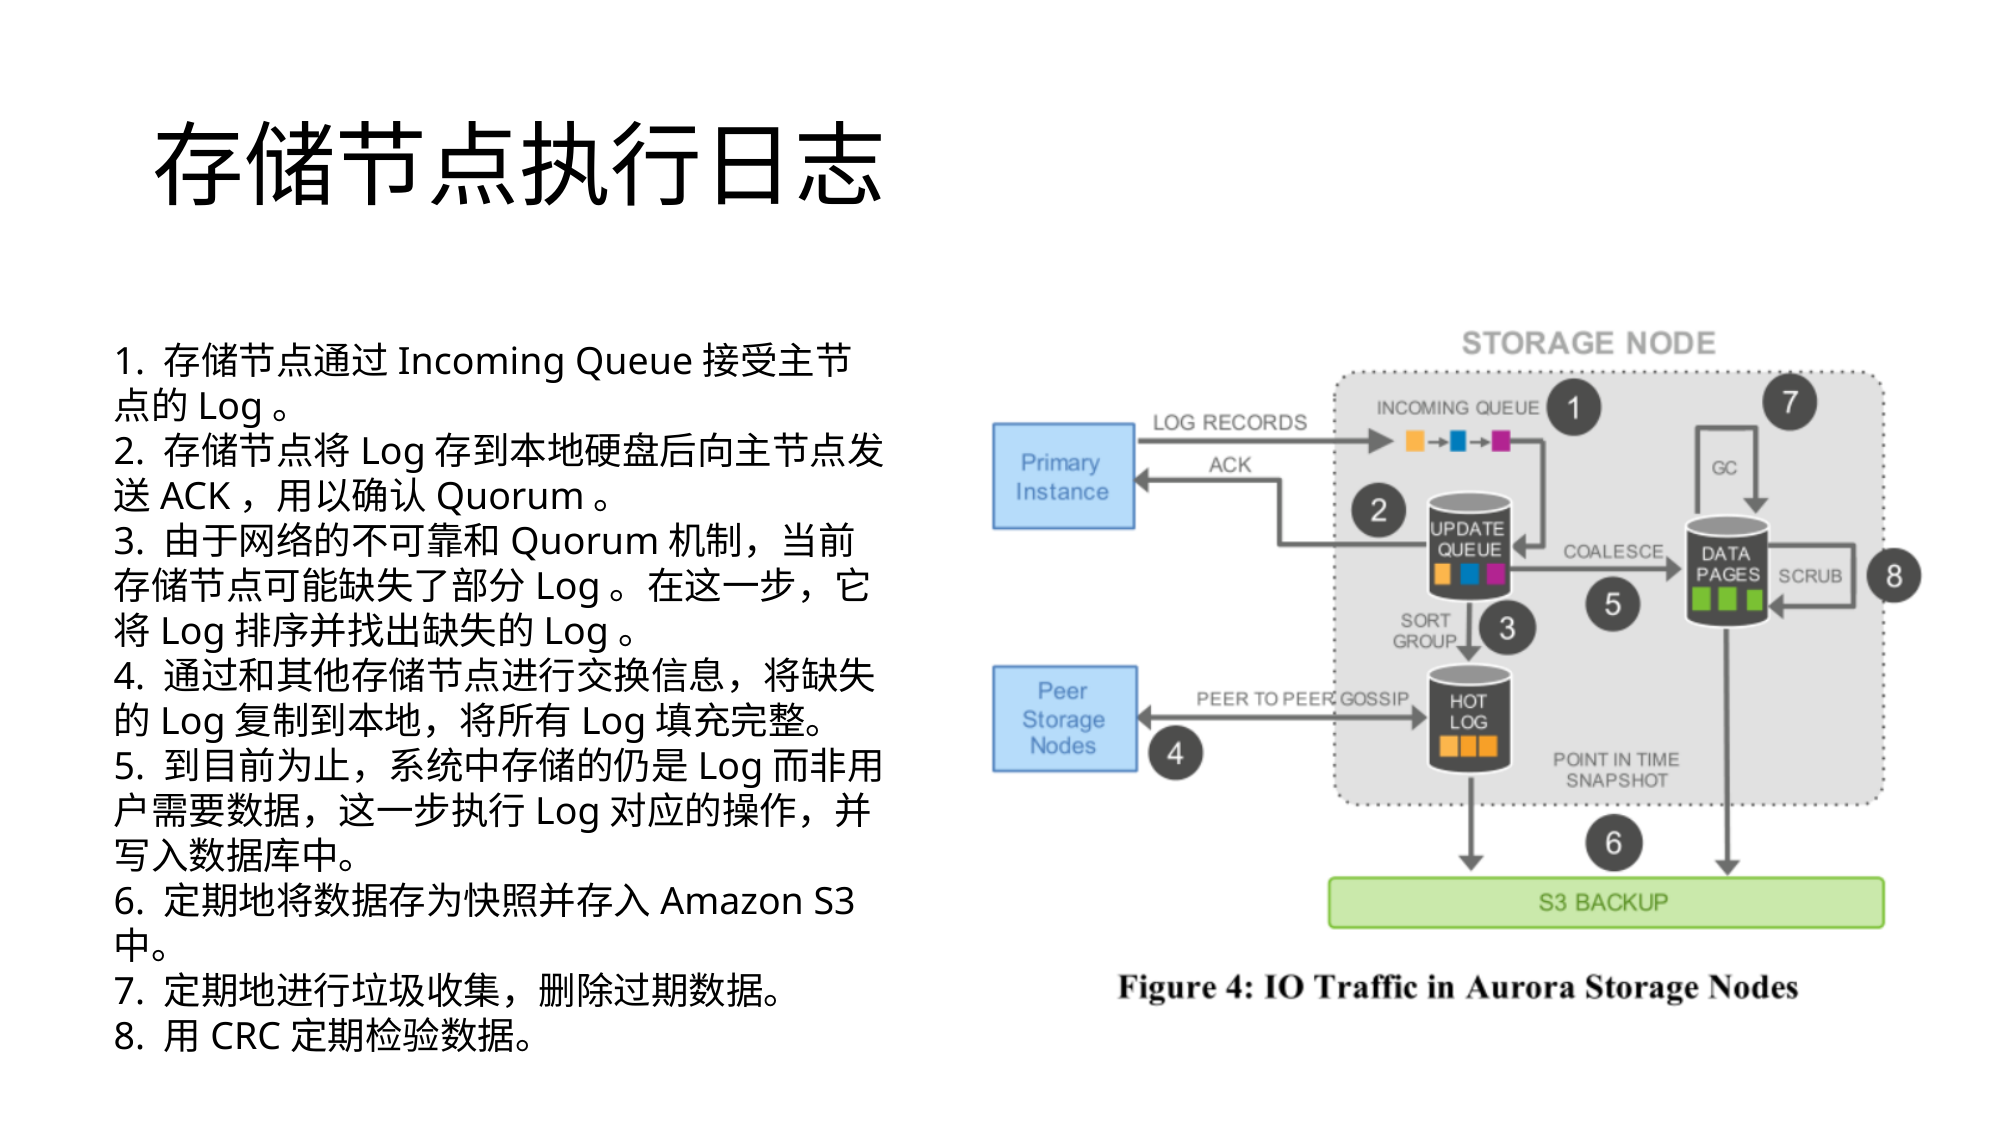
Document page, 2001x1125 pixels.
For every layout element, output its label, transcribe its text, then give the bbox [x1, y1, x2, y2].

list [901, 304, 1975, 1018]
text_box 1. 存储节点通过Incoming Queue接受主节点的Log。 2. 存储节点将Log存到本地硬盘后向主节点发送ACK，用以确认Quorum。 3. 由于网络的不可靠和Quorum机制，当前存储节点可能缺失了部分Log。在这一步，它将Log排序并找出缺失的Log。 4. 通过和其他存储节点进行交换信息，将缺失的Log复制到本地，将所有Log填充完整。 5. 到目前为止，系统中存储的仍是Log而非用户需要数据，这一步执行Log对应的操作，并写入数据库中。 6. 定期地将数据存为快照并存入Amazon S3中。 7. 定期地进行垃圾收集，删除过期数据。 8. 用CRC定期检验数据。 [98, 329, 901, 1065]
title 存储节点执行日志 [137, 59, 1863, 278]
